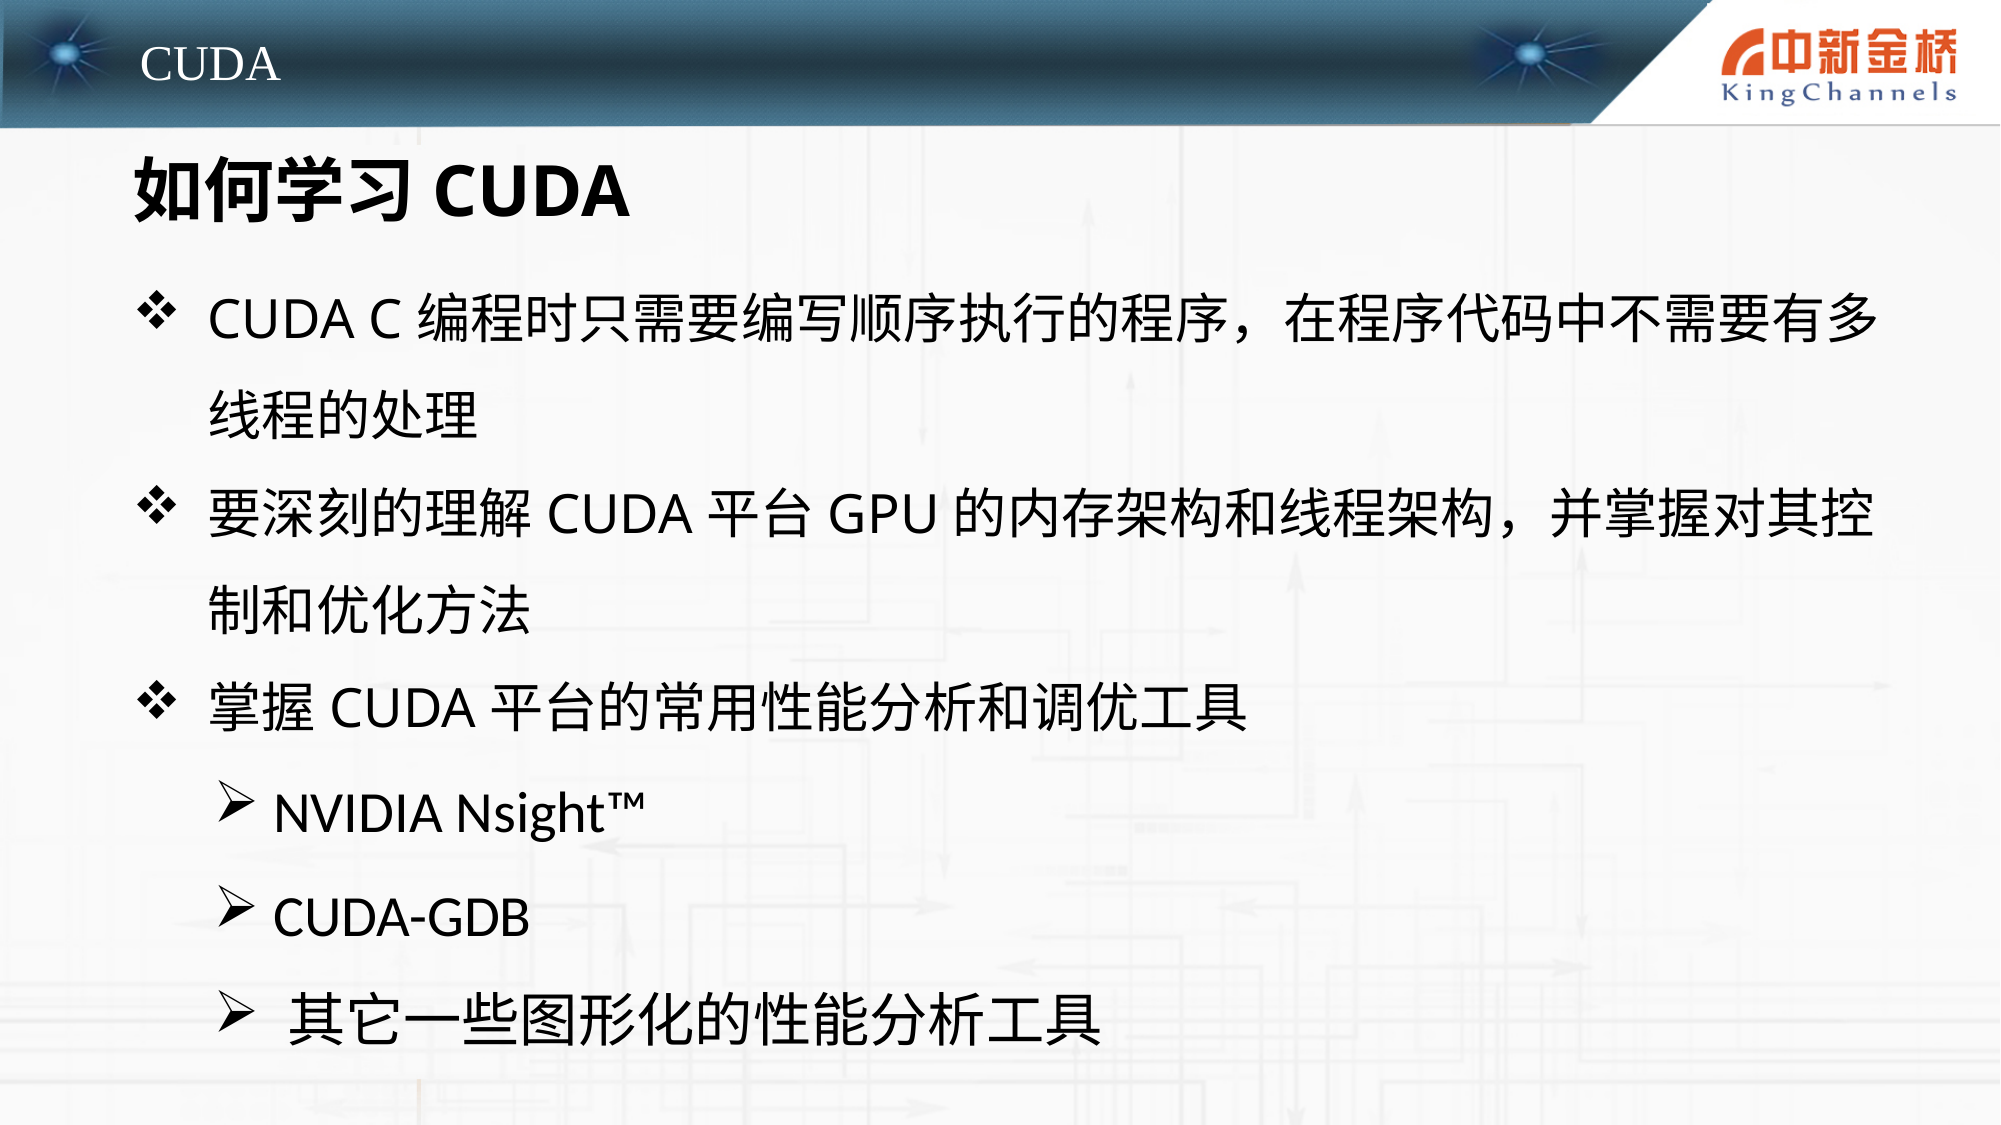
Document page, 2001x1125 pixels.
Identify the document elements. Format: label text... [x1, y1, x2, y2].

text_box CUDA C编程时只需要编写顺序执行的程序，在程序代码中不需要有多线程的处理 要深刻的理解CUDA平台GPU的内存架构和线程架构，并掌握对其控制和优化方法 掌握CUDA平台的常用性能分析和调优工具 NVIDIA Nsight™ CUDA-GDB 其它一些图形化的性能分析工具 [117, 244, 1898, 1061]
picture [0, 0, 2001, 1125]
text_box 如何学习CUDA [117, 138, 1898, 238]
